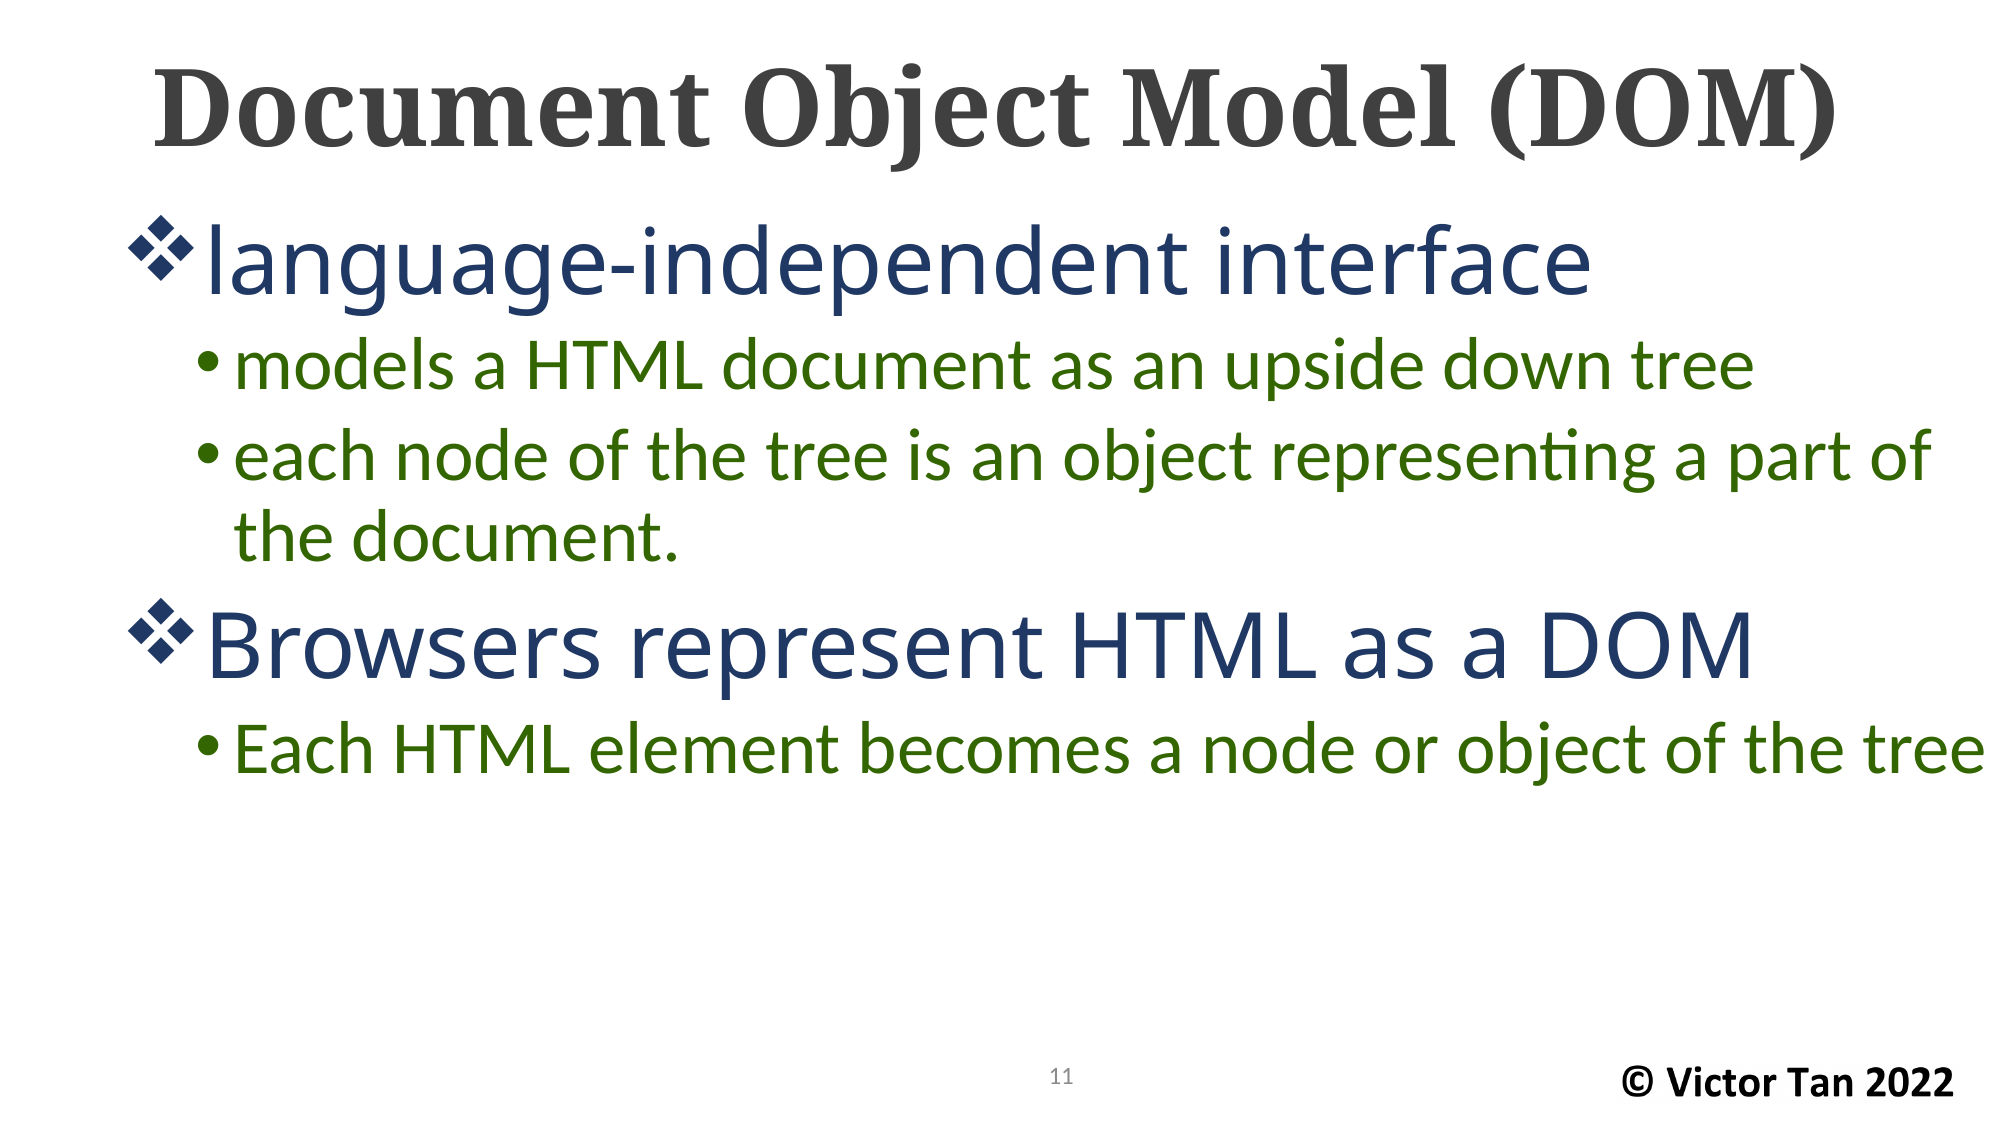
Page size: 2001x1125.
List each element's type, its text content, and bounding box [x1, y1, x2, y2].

list language-independent interface models a HTML document as an upside down tree each node of the tree is an object representing a part of the document. Browsers represent HTML as a DOM Each HTML element becomes a node or object of the tree [105, 207, 2000, 1125]
title Document Object Model (DOM) [137, 3, 1863, 207]
slide_number 11 [639, 1044, 1089, 1105]
